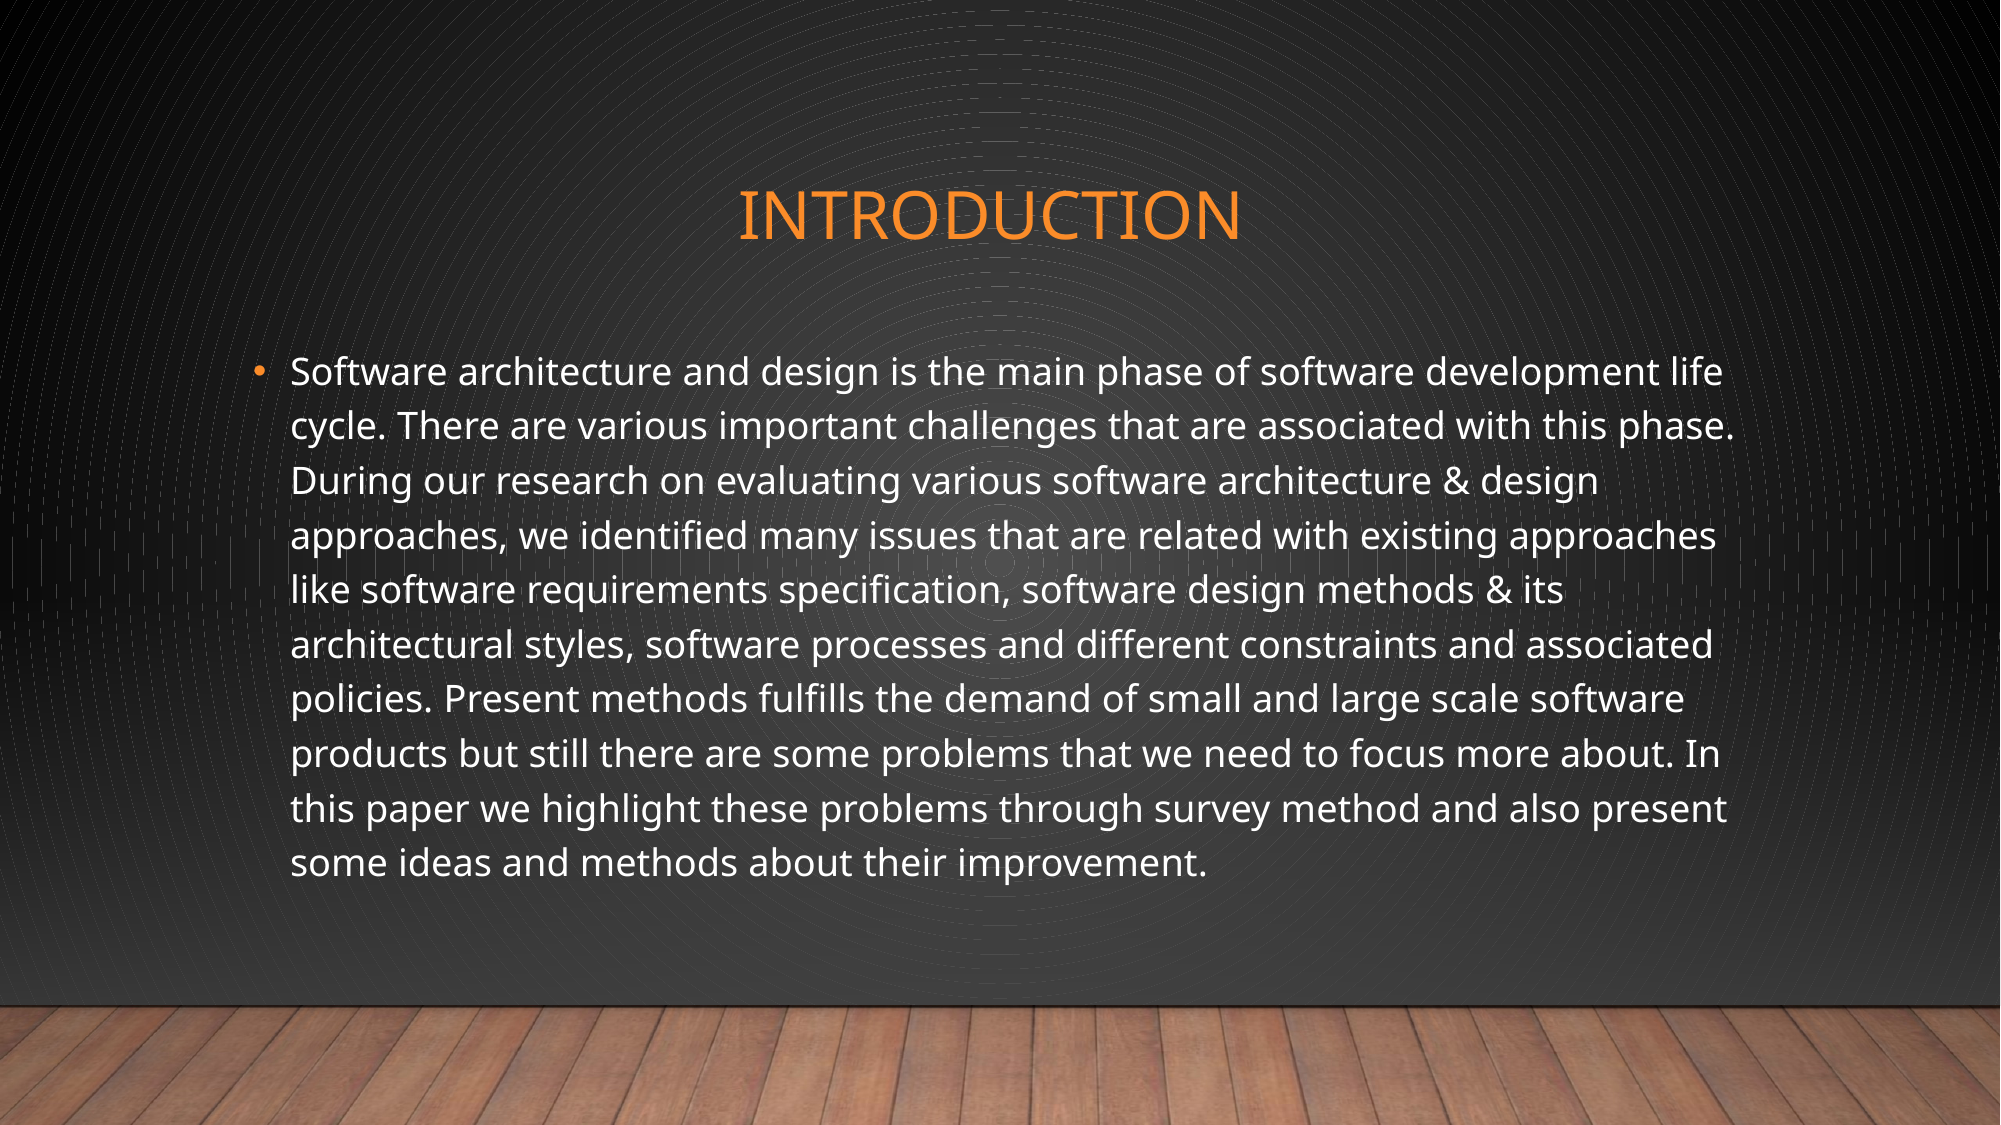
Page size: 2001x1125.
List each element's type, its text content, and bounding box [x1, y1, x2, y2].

title Introduction [238, 131, 1763, 305]
list Software architecture and design is the main phase of software development life cycle. There are various important challenges that are associated with this phase. During our research on evaluating various software architecture & design approaches, we identified many issues that are related with existing approaches like software requirements specification, software design methods & its architectural styles, software processes and different constraints and associated policies. Present methods fulfills the demand of small and large scale software products but still there are some problems that we need to focus more about. In this paper we highlight these problems through survey method and also present some ideas and methods about their improvement. [238, 330, 1763, 897]
picture [0, 1005, 2000, 1125]
